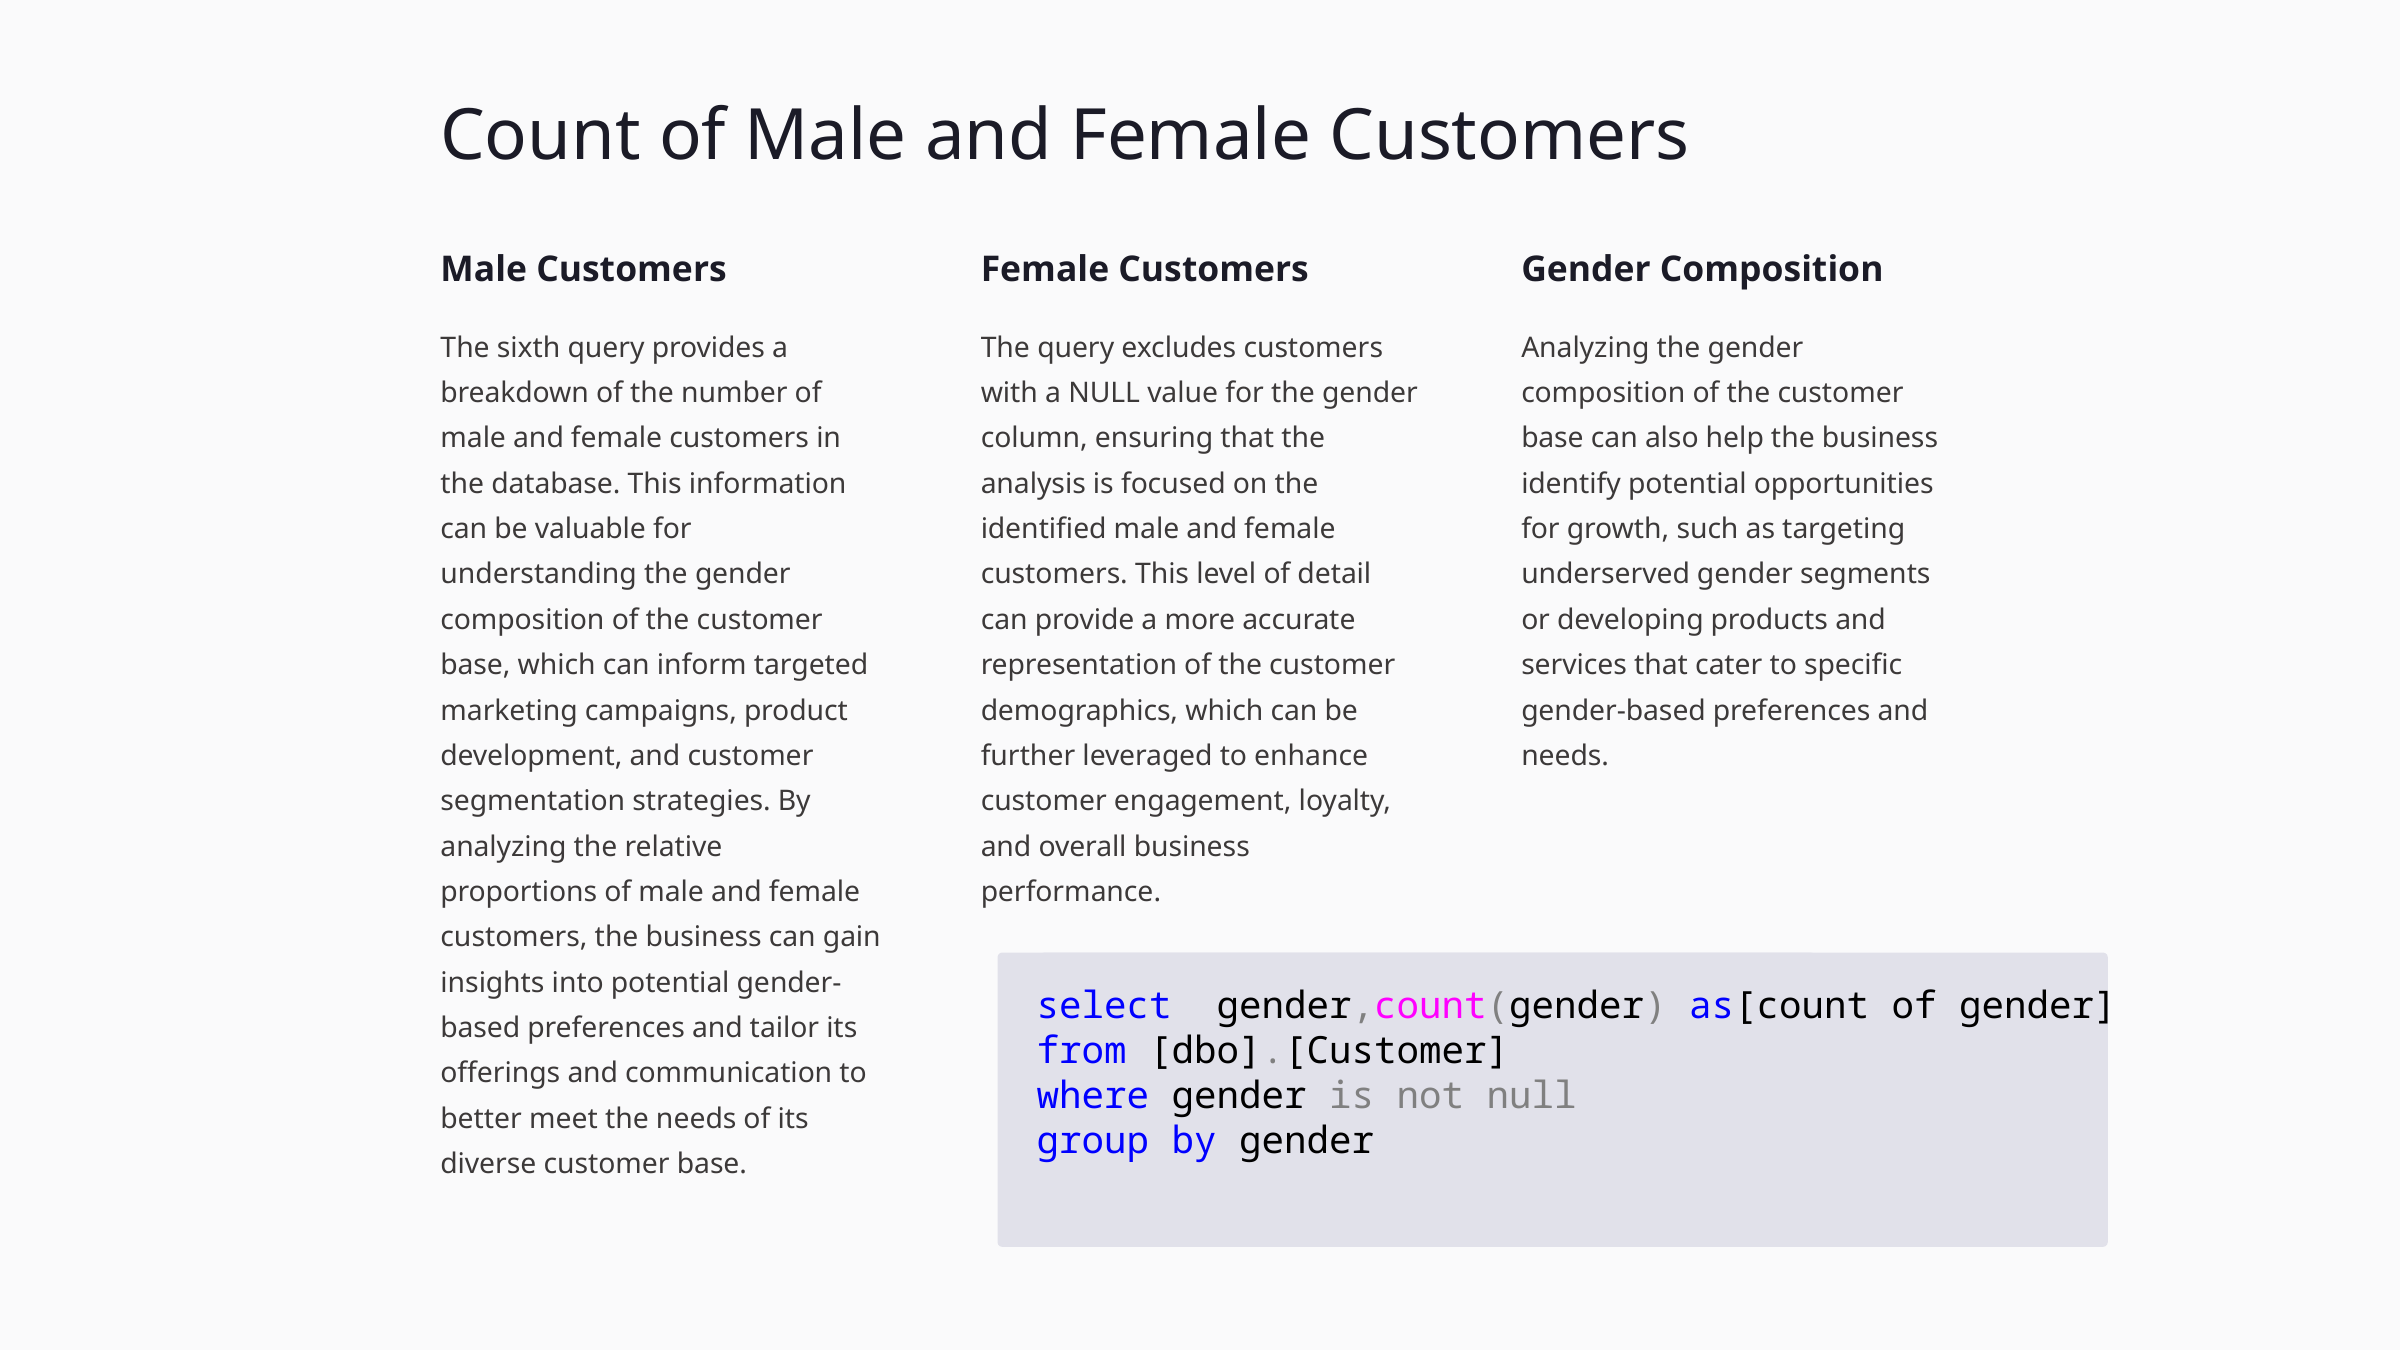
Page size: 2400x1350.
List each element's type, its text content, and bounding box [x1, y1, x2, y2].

text_box Female Customers [966, 237, 1321, 282]
text_box Male Customers [425, 237, 781, 282]
text_box Count of Male and Female Customers [425, 77, 1664, 167]
text_box [0, 0, 2400, 1350]
text_box The query excludes customers with a NULL value for the gender column, ensuring that the analysis is focused on the identified male and female customers. This level of detail can provide a more accurate representation of the customer demographics, which can be further leveraged to enhance customer engagement, loyalty, and overall business performance. [966, 310, 1437, 810]
text_box [997, 952, 2108, 1247]
text_box Analyzing the gender composition of the customer base can also help the business identify potential opportunities for growth, such as targeting underserved gender segments or developing products and services that cater to specific gender-based preferences and needs. [1506, 310, 1977, 719]
text_box The sixth query provides a breakdown of the number of male and female customers in the database. This information can be valuable for understanding the gender composition of the customer base, which can inform targeted marketing campaigns, product development, and customer segmentation strategies. By analyzing the relative proportions of male and female customers, the business can gain insights into potential gender-based preferences and tailor its offerings and communication to better meet the needs of its diverse customer base. [425, 310, 896, 1061]
text_box select gender,count(gender) as[count of gender] from [dbo].[Customer] where gender is not null group by gender [1021, 973, 2400, 1235]
text_box Gender Composition [1506, 237, 1861, 282]
